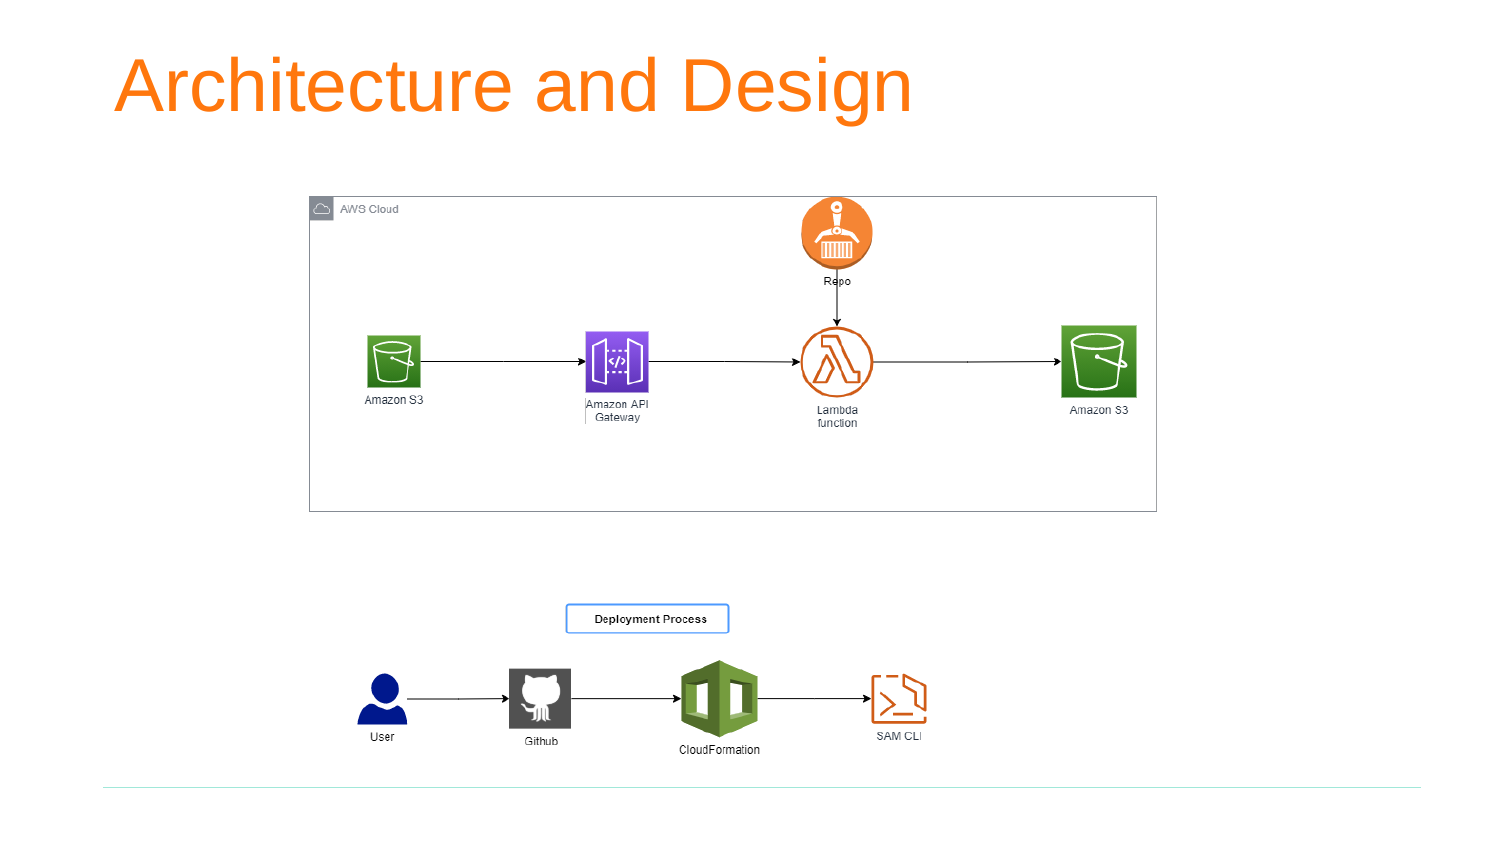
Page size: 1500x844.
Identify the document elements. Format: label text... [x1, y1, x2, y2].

title Architecture and Design [114, 26, 1422, 128]
picture [309, 195, 1158, 757]
